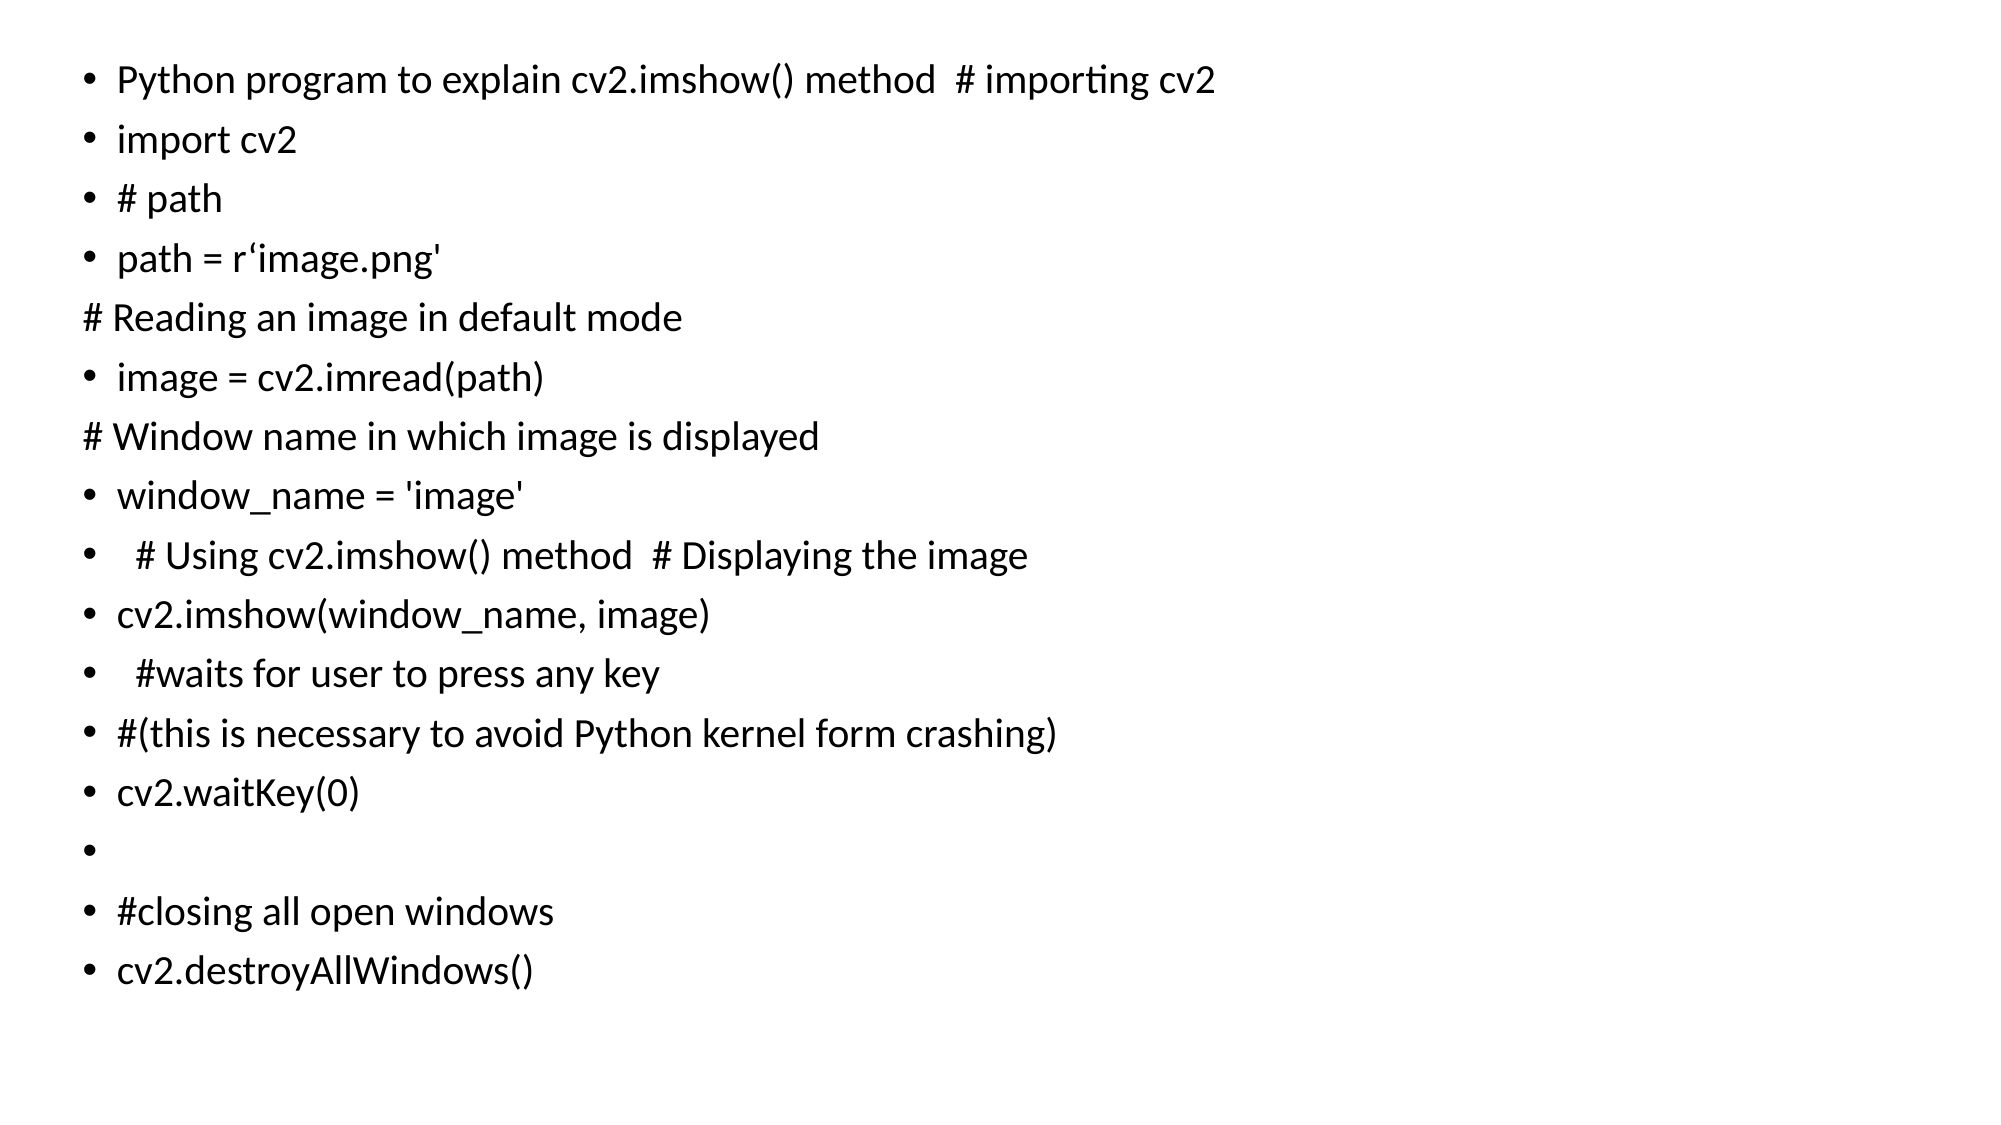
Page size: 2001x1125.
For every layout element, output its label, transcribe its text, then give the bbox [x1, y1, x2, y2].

list Python program to explain cv2.imshow() method # importing cv2 import cv2 # path path = r‘image.png' # Reading an image in default mode image = cv2.imread(path) # Window name in which image is displayed window_name = 'image' # Using cv2.imshow() method # Displaying the image cv2.imshow(window_name, image) #waits for user to press any key #(this is necessary to avoid Python kernel form crashing) cv2.waitKey(0) #closing all open windows cv2.destroyAllWindows() [67, 50, 1863, 1014]
